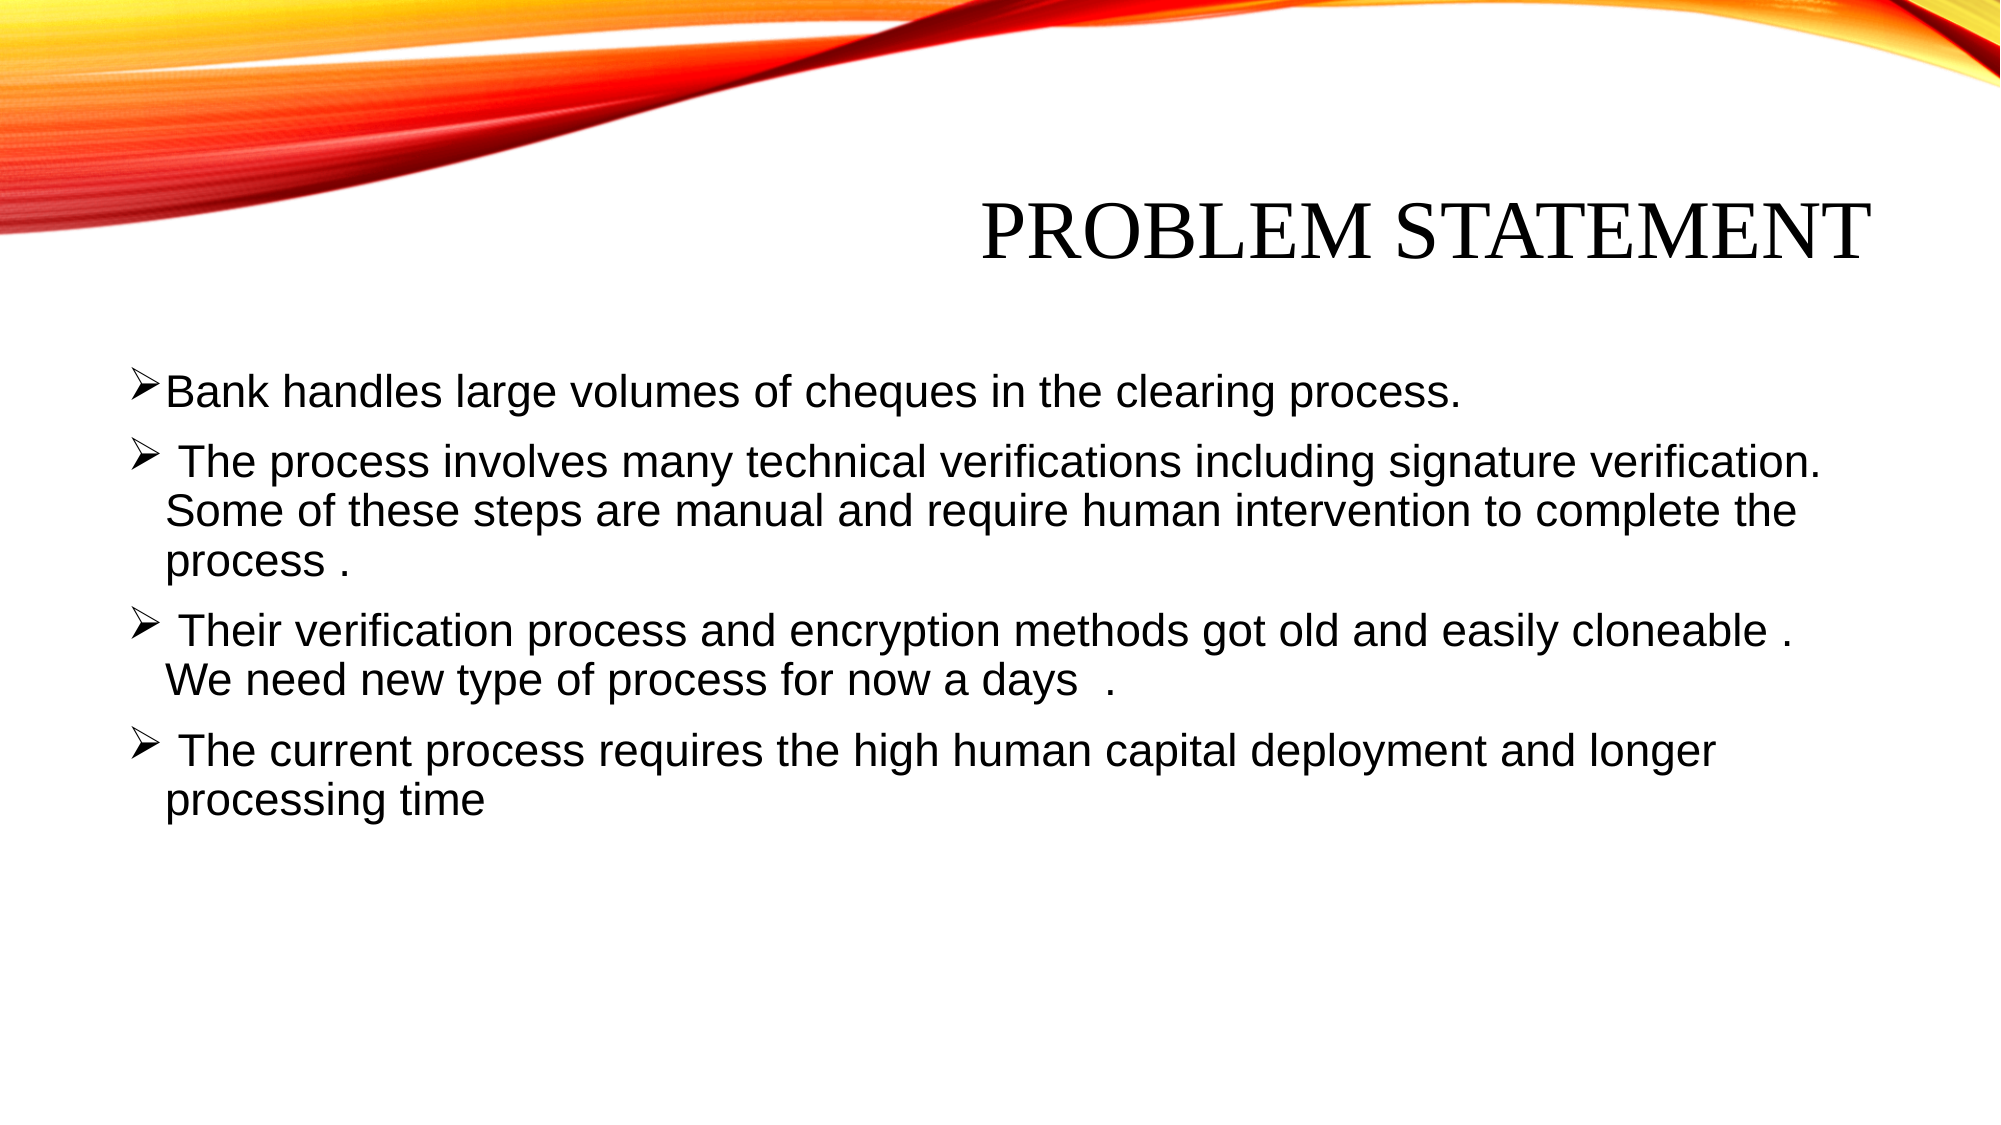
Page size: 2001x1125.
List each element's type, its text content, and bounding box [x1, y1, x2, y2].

picture [0, 0, 2000, 237]
list Bank handles large volumes of cheques in the clearing process. The process involves many technical verifications including signature verification. Some of these steps are manual and require human intervention to complete the process . Their verification process and encryption methods got old and easily cloneable . We need new type of process for now a days . The current process requires the high human capital deployment and longer processing time [112, 360, 1888, 1021]
title PROBLEM STATEMENT [474, 125, 1888, 338]
